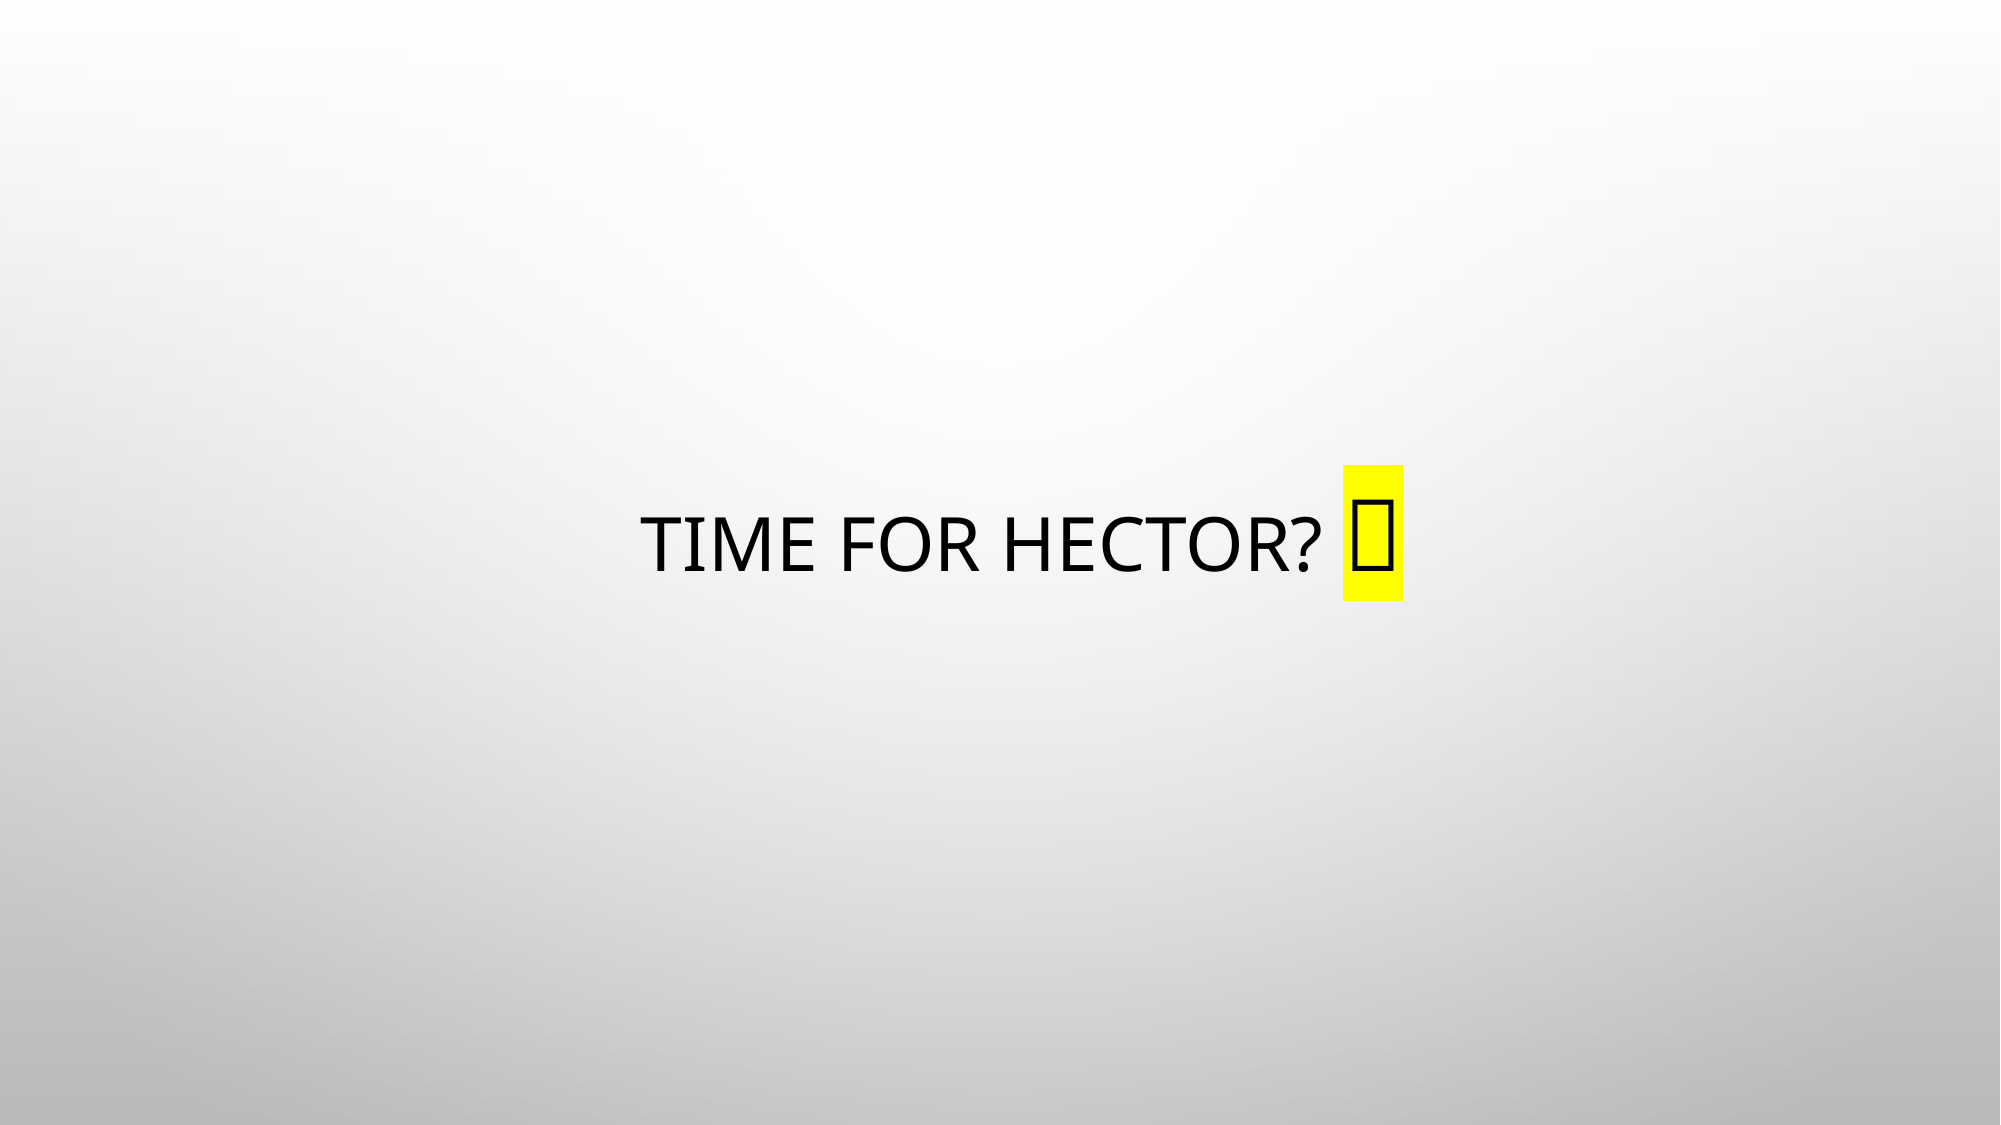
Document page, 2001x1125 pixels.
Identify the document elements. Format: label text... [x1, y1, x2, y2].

title Time for Hector?  [159, 430, 1885, 649]
picture [0, 0, 2000, 1125]
